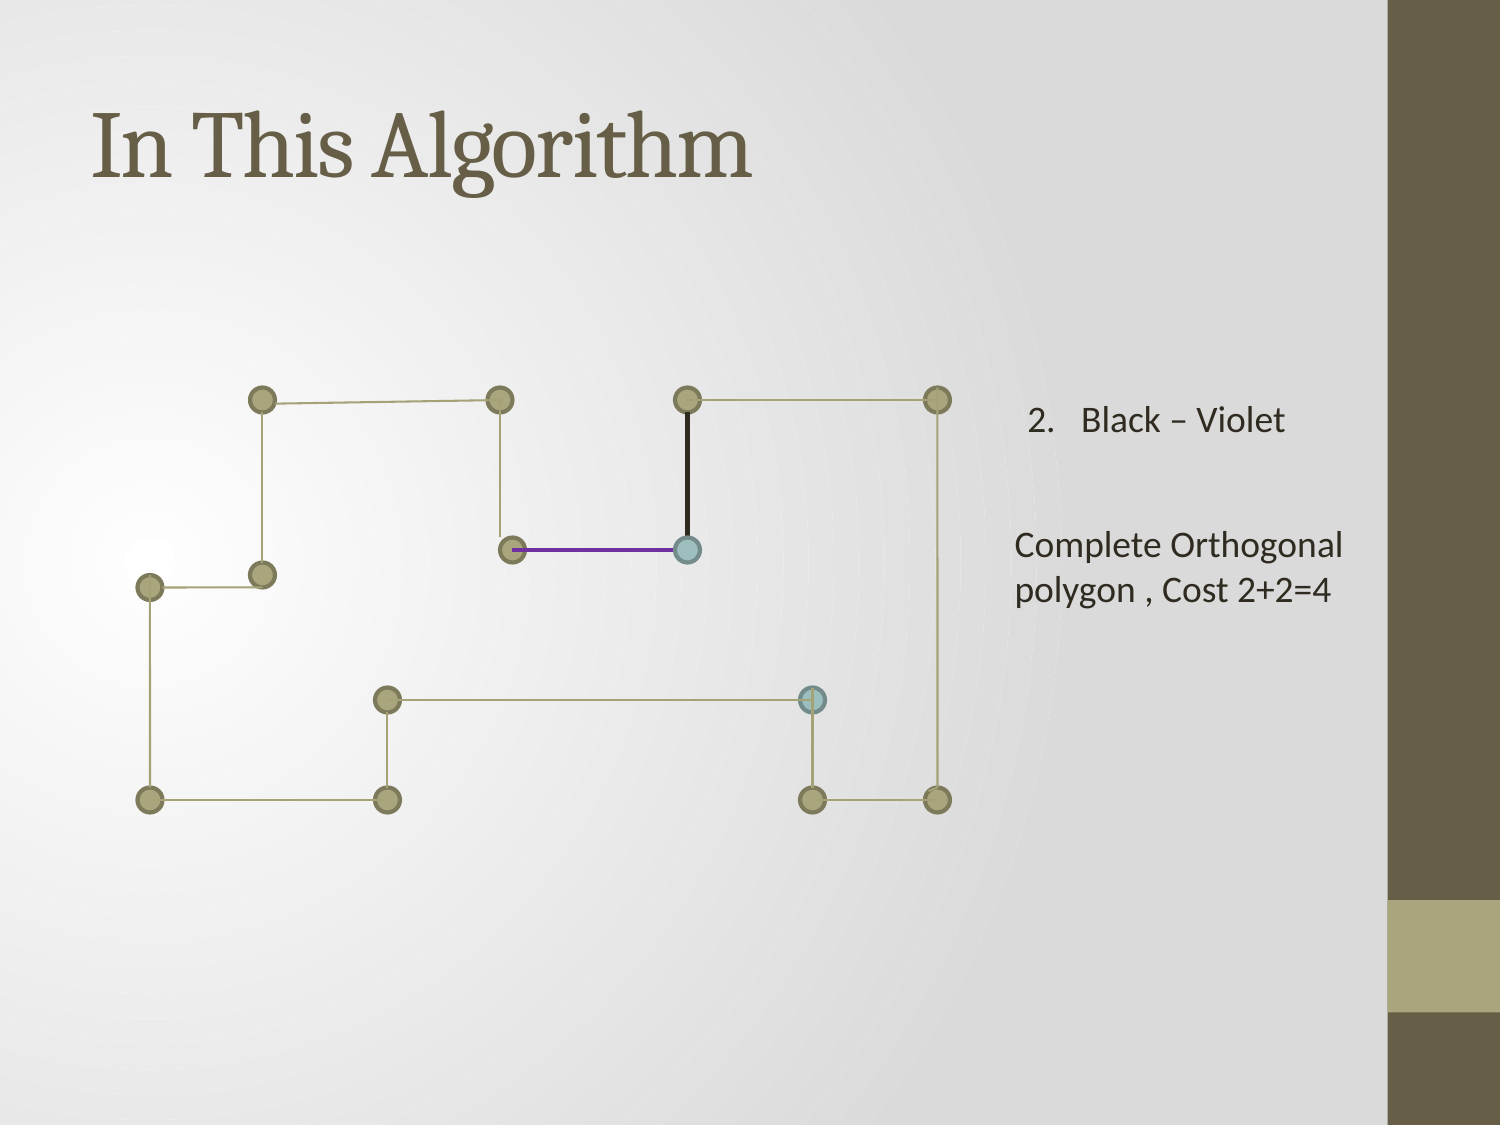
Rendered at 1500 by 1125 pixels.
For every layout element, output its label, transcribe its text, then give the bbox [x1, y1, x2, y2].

title In This Algorithm [75, 45, 1325, 233]
text_box [487, 385, 515, 404]
text_box [925, 385, 938, 392]
text_box [247, 385, 276, 415]
text_box [674, 557, 689, 565]
text_box [672, 385, 700, 415]
text_box [924, 407, 934, 415]
text_box [374, 785, 403, 815]
text_box [824, 691, 828, 709]
text_box [135, 572, 150, 602]
text_box [247, 560, 278, 588]
text_box [797, 785, 826, 815]
text_box Complete Orthogonal polygon , Cost 2+2=4 [999, 512, 1388, 618]
text_box 2. Black – Violet [1012, 387, 1450, 493]
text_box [928, 786, 938, 792]
text_box [135, 785, 163, 815]
text_box [800, 685, 813, 692]
text_box [799, 707, 809, 715]
text_box [372, 685, 400, 715]
text_box [949, 391, 953, 409]
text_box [274, 399, 498, 405]
text_box [675, 535, 684, 542]
text_box [924, 789, 953, 815]
text_box [497, 535, 526, 565]
